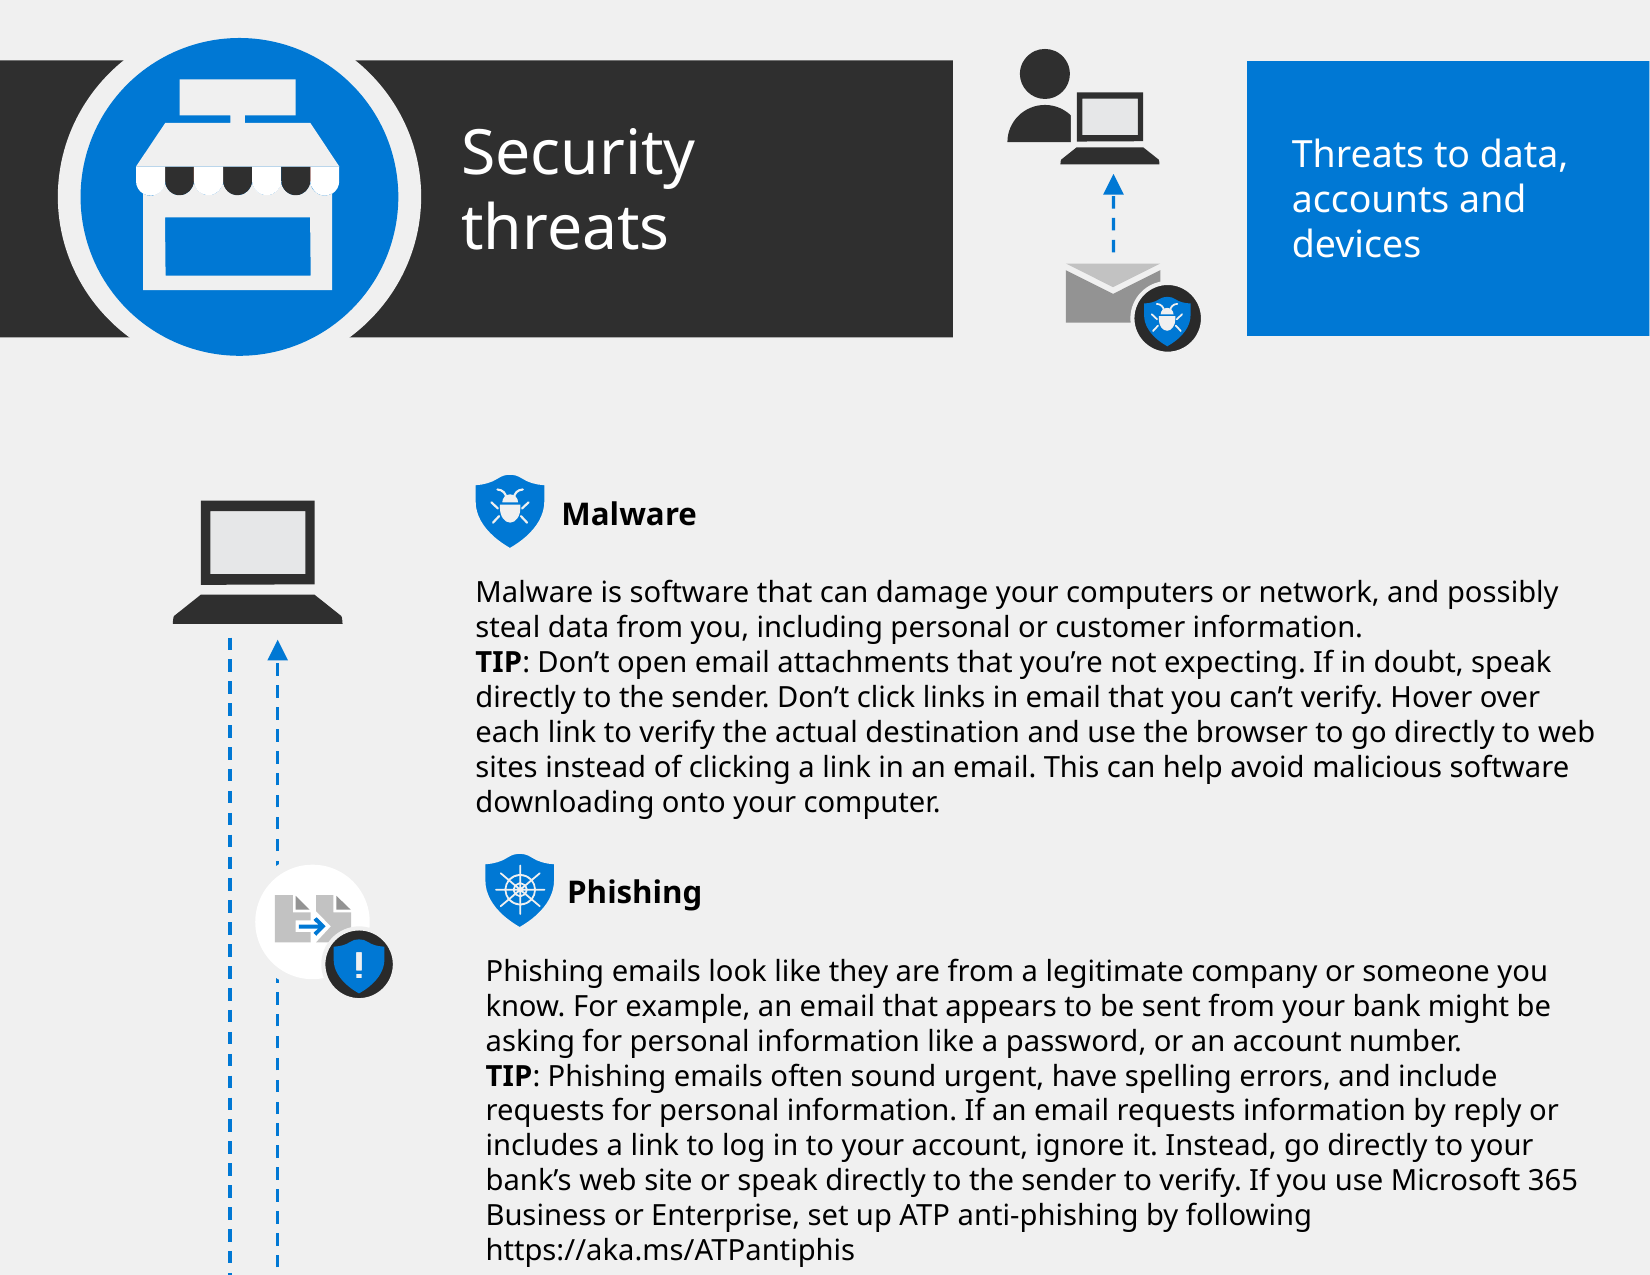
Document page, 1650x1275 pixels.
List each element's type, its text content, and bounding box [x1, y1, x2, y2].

text_box [483, 851, 557, 930]
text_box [473, 472, 547, 551]
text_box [1007, 48, 1083, 143]
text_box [1130, 280, 1206, 356]
text_box Malware is software that can damage your computers or network, and possibly steal data from you, including personal or customer information. TIP: Don’t open email attachments that you’re not expecting. If in doubt, speak directly to the sender. Don’t click links in email that you can’t verify. Hover over each link to verify the actual destination and use the browser to go directly to web sites instead of clicking a link in an email. This can help avoid malicious software downloading onto your computer. [460, 566, 1627, 861]
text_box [1060, 92, 1160, 165]
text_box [172, 500, 343, 624]
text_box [0, 19, 953, 374]
text_box Phishing emails look like they are from a legitimate company or someone you know. For example, an email that appears to be sent from your bank might be asking for personal information like a password, or an account number. TIP: Phishing emails often sound urgent, have spelling errors, and include requests for personal information. If an email requests information by reply or includes a link to log in to your account, ignore it. Instead, go directly to your bank’s web site or speak directly to the sender to verify. If you use Microsoft 365 Business or Enterprise, set up ATP anti-phishing by following https://aka.ms/ATPantiphis [470, 944, 1627, 1274]
text_box [1070, 165, 1157, 175]
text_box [245, 855, 398, 1003]
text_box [135, 79, 340, 291]
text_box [1065, 263, 1161, 323]
text_box [1246, 60, 1650, 337]
text_box Phishing [552, 864, 1262, 917]
text_box Threats to data, accounts and devices [1277, 122, 1615, 273]
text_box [229, 637, 278, 1275]
text_box [495, 864, 546, 915]
text_box Malware [547, 486, 1166, 540]
